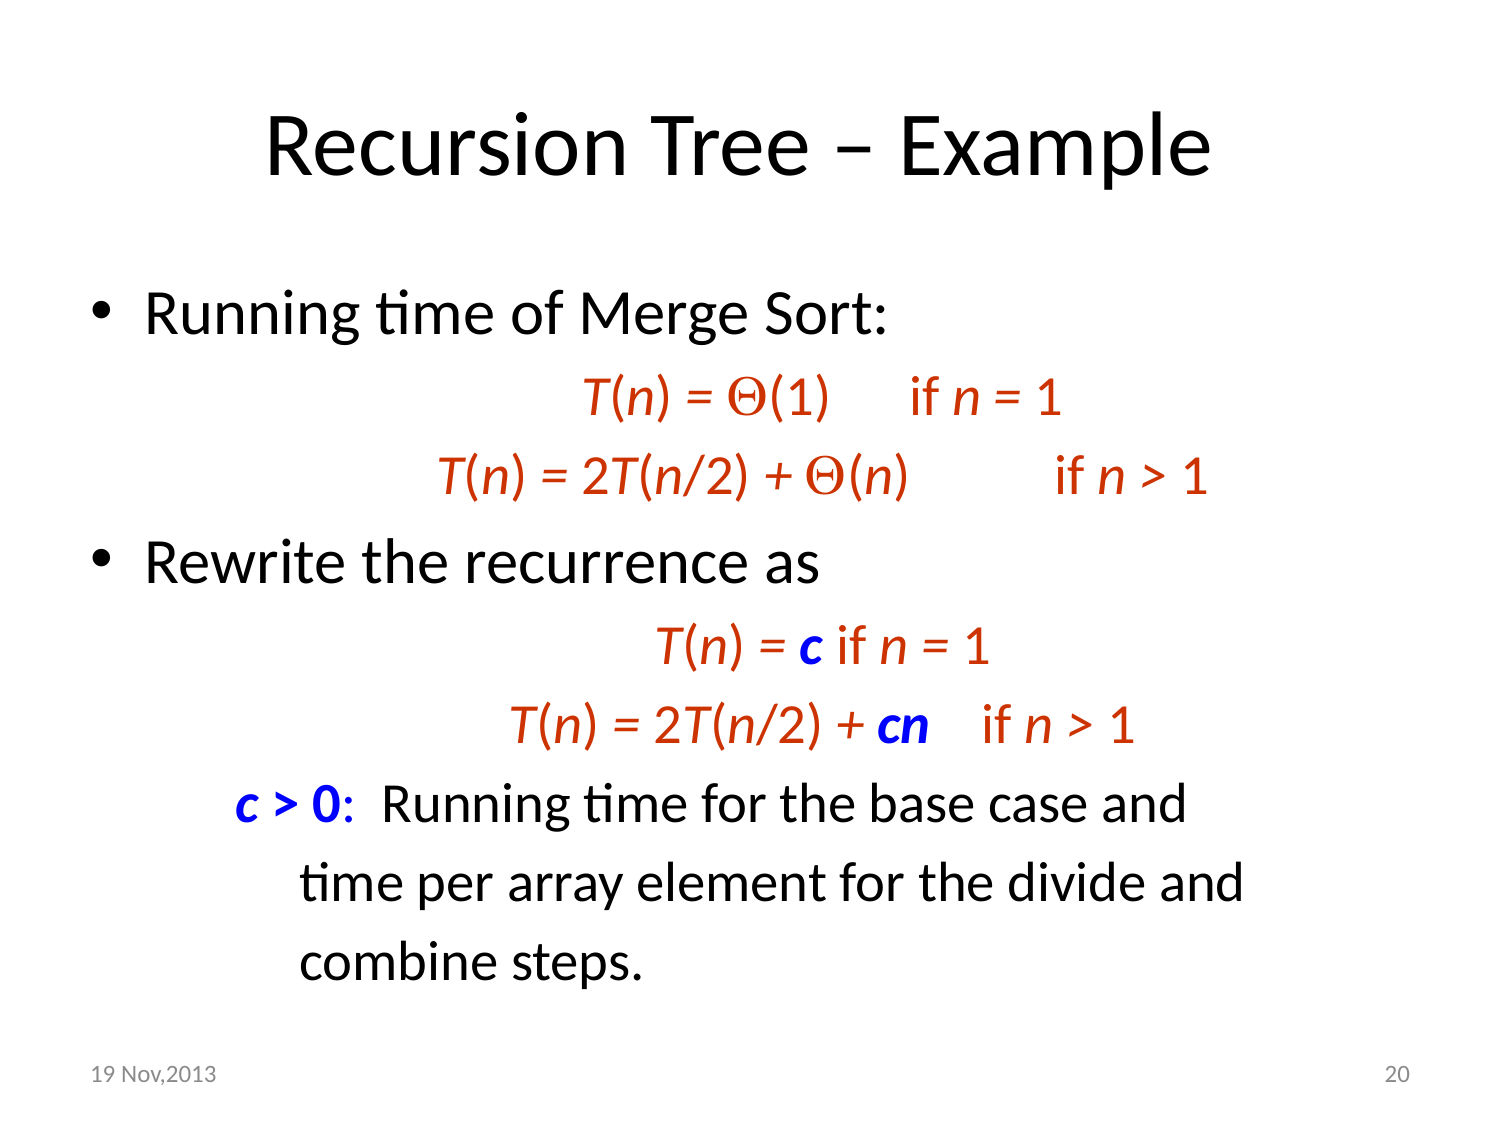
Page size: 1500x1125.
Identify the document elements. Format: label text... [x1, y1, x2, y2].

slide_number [75, 1042, 425, 1103]
slide_number 20 [1074, 1042, 1425, 1103]
title Recursion Tree – Example [75, 45, 1425, 233]
list Running time of Merge Sort: T(n) = (1) if n = 1 T(n) = 2T(n/2) + (n) if n > 1 Rewrite the recurrence as T(n) = c if n = 1 T(n) = 2T(n/2) + cn if n > 1 c > 0: Running time for the base case and time per array element for the divide and combine steps. [75, 262, 1425, 1005]
